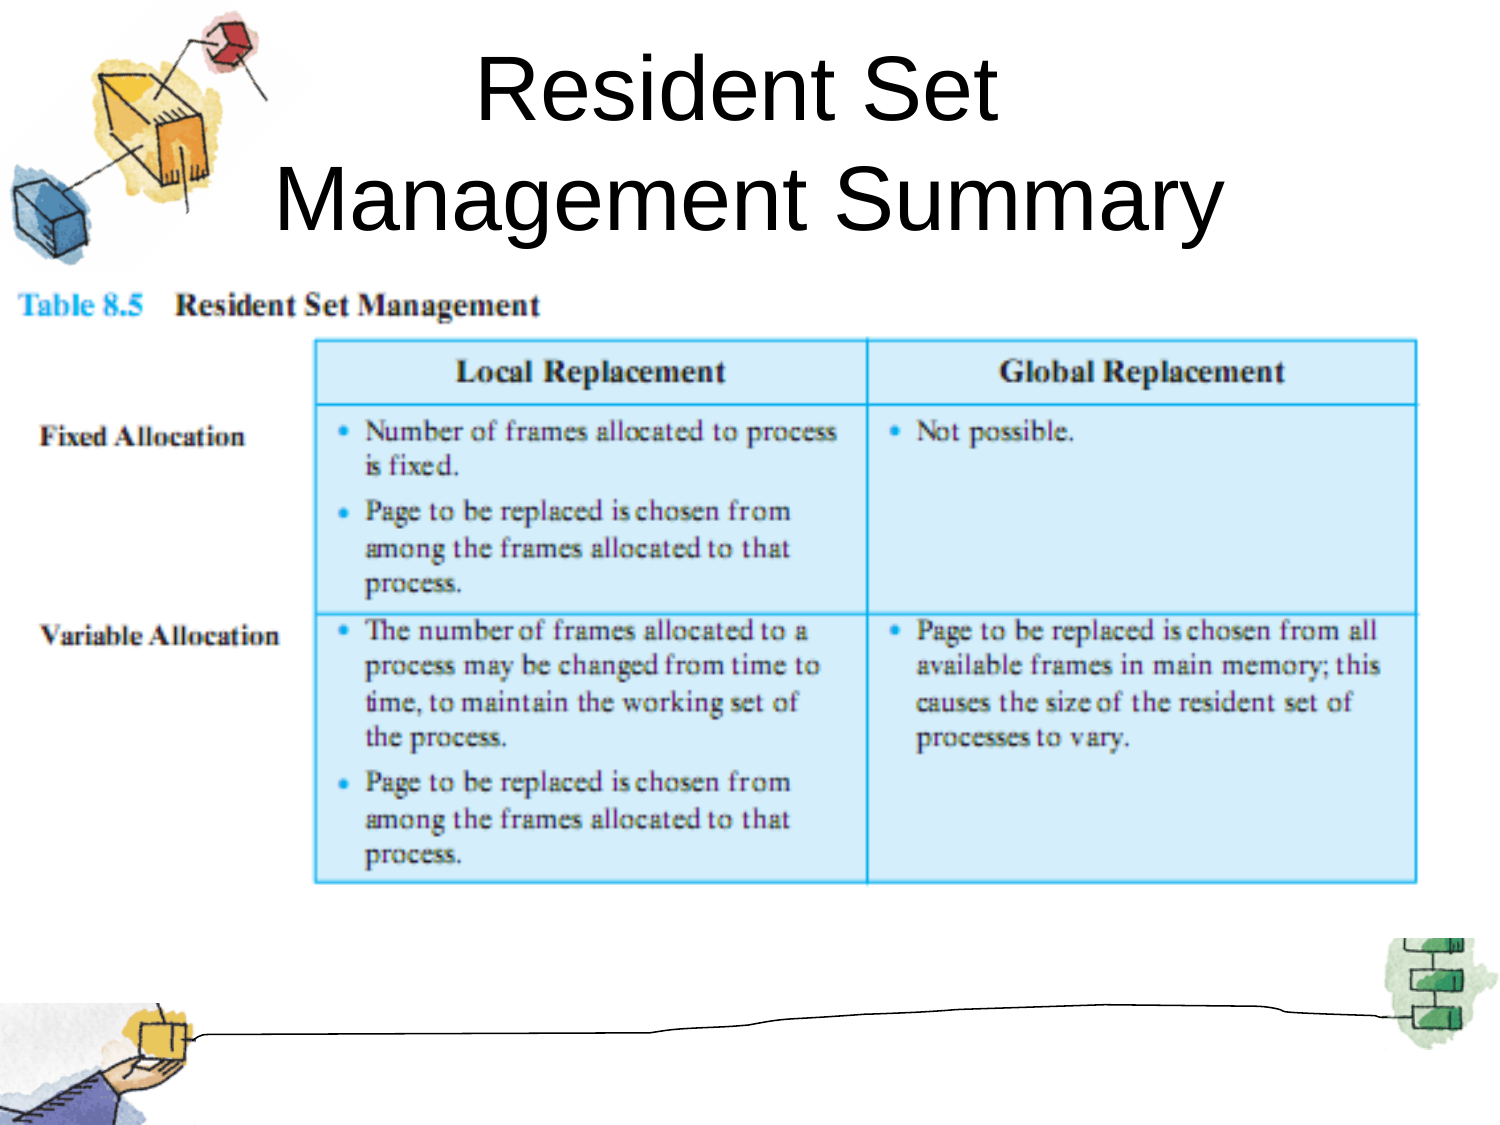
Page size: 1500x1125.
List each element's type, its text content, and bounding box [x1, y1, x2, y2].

picture [0, 84, 1500, 1050]
title Resident Set Management Summary [75, 45, 1425, 233]
picture [0, 1003, 196, 1125]
picture [113, 0, 275, 45]
